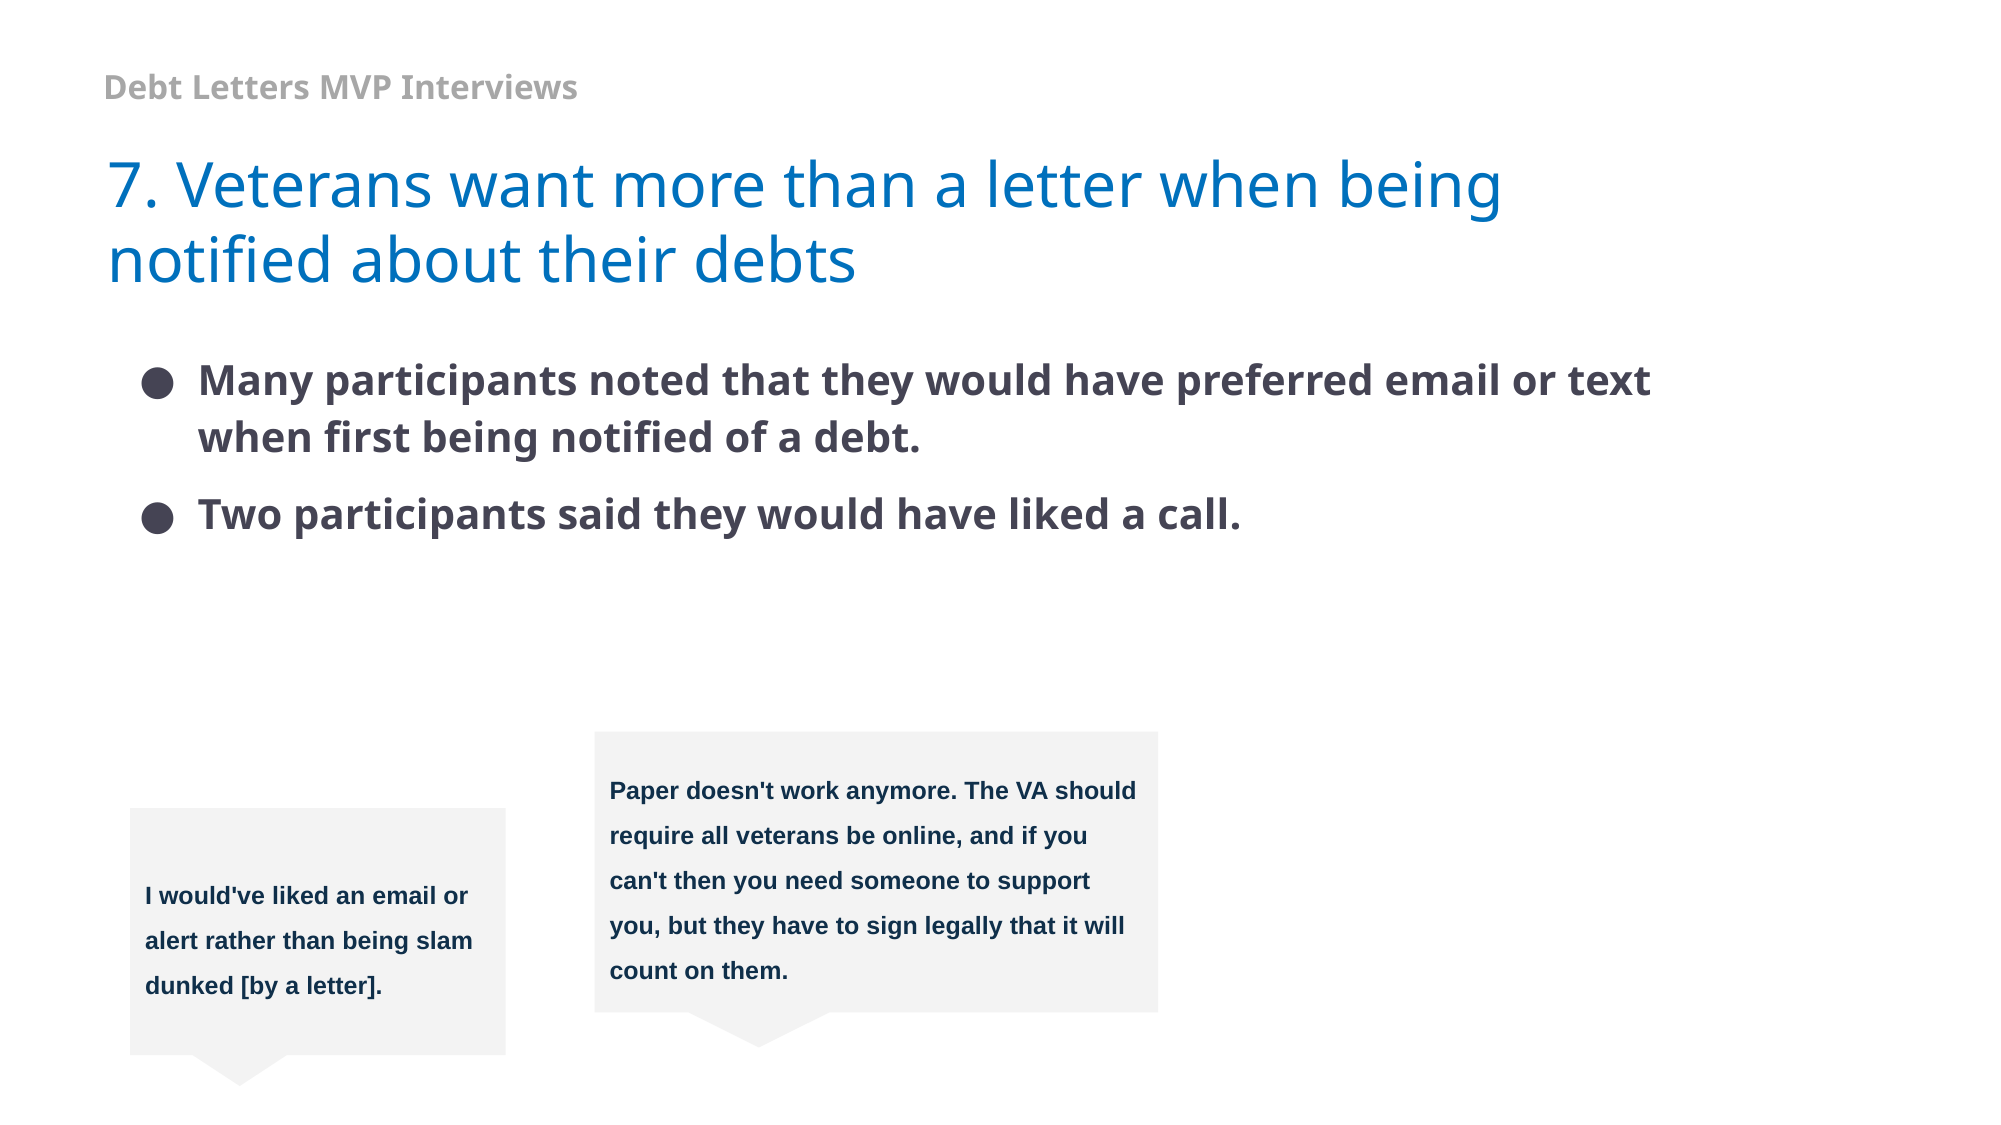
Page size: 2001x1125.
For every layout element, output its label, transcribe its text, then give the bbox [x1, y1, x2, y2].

text_box I would've liked an email or alert rather than being slam dunked [by a letter]. [130, 808, 506, 1087]
text_box Many participants noted that they would have preferred email or text when first being notified of a debt. Two participants said they would have liked a call. [107, 331, 1697, 687]
title 7. Veterans want more than a letter when being notified about their debts [99, 137, 1750, 340]
text_box Paper doesn't work anymore. The VA should require all veterans be online, and if you can't then you need someone to support you, but they have to sign legally that it will count on them. [594, 731, 1159, 1048]
subtitle Debt Letters MVP Interviews [95, 52, 1218, 112]
